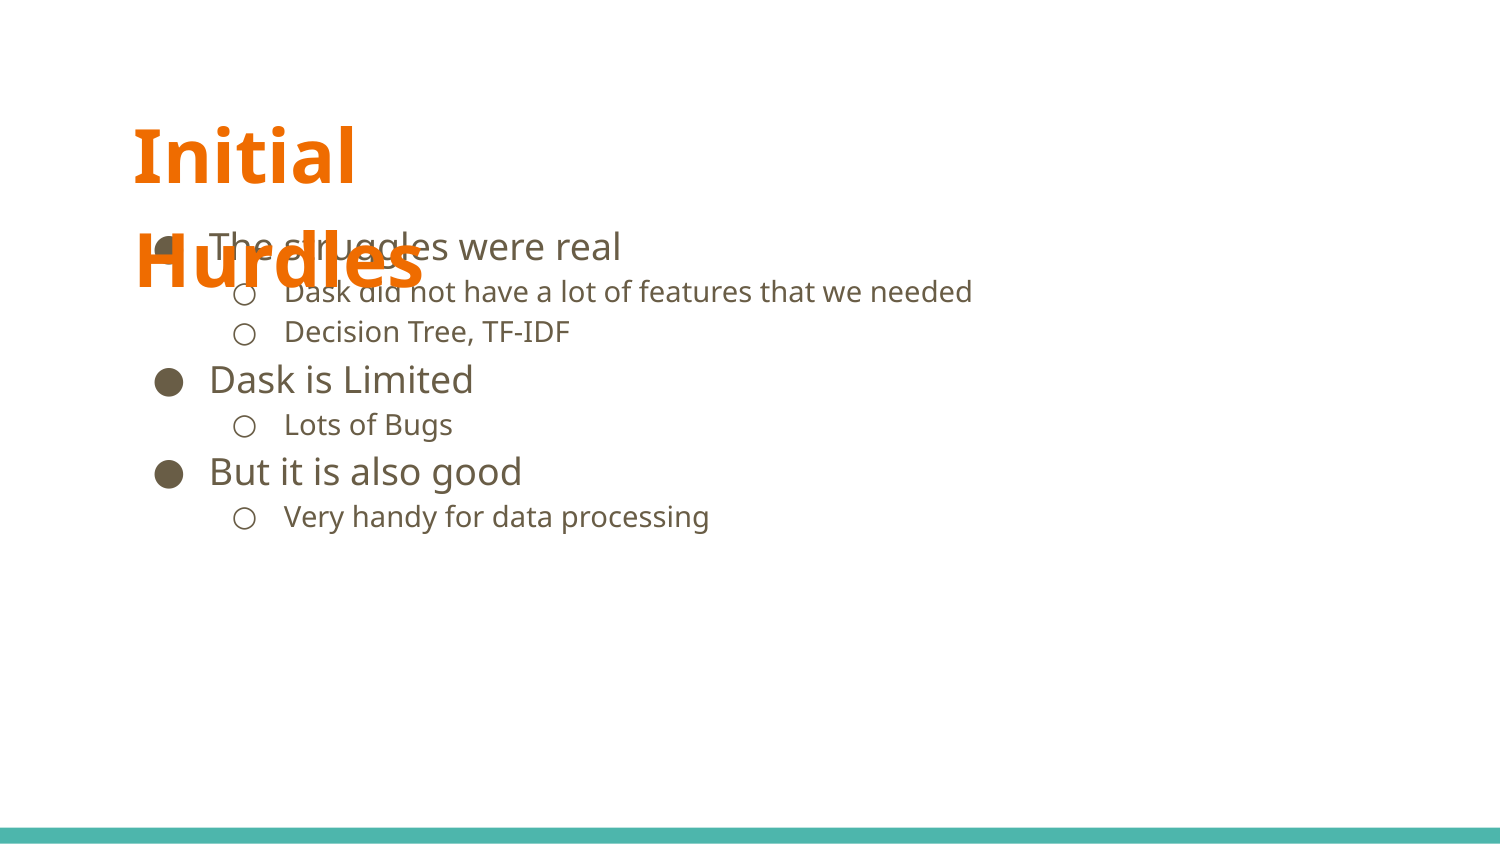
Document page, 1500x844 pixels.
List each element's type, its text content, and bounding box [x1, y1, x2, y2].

list The struggles were real Dask did not have a lot of features that we needed Decision Tree, TF-IDF Dask is Limited Lots of Bugs But it is also good Very handy for data processing [118, 201, 1500, 744]
text_box Initial Hurdles [118, 80, 612, 318]
